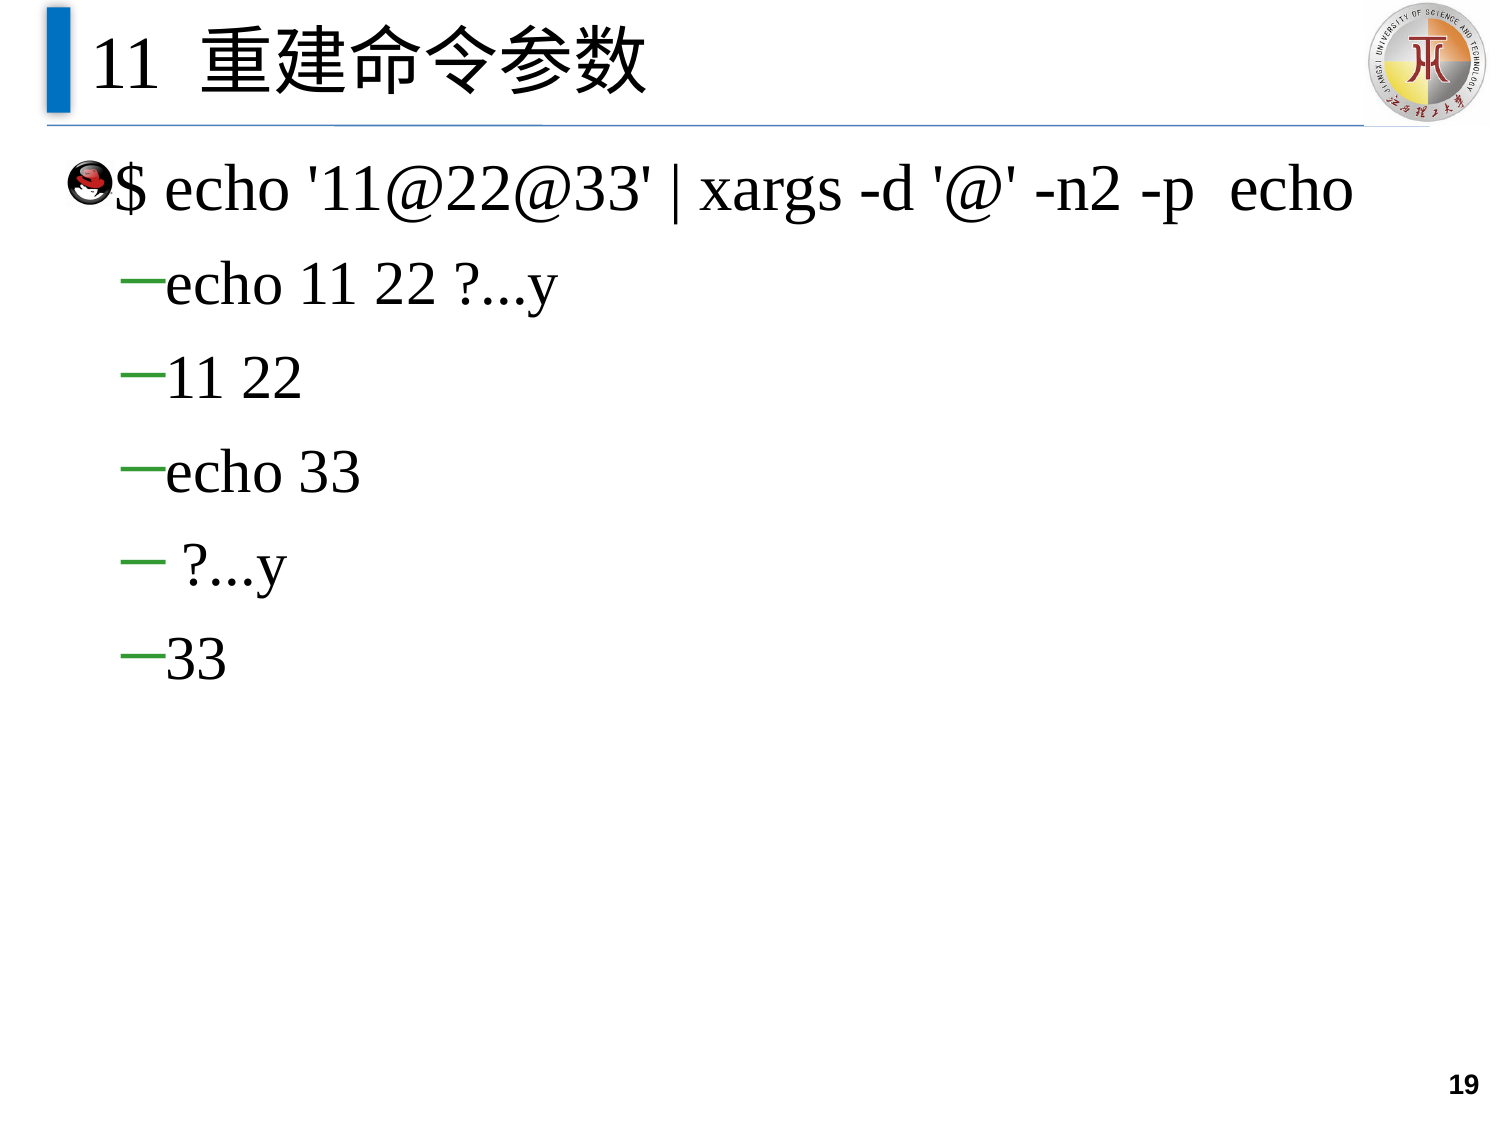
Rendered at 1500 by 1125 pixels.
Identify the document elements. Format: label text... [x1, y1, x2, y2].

picture [1364, 0, 1490, 126]
title 11 重建命令参数 [75, 0, 1425, 122]
picture [65, 160, 115, 207]
slide_number 19 [1355, 1042, 1495, 1125]
list $ echo '11@22@33' | xargs -d '@' -n2 -p echo echo 11 22 ?...y 11 22 echo 33 ?...y 33 [50, 135, 1427, 1088]
